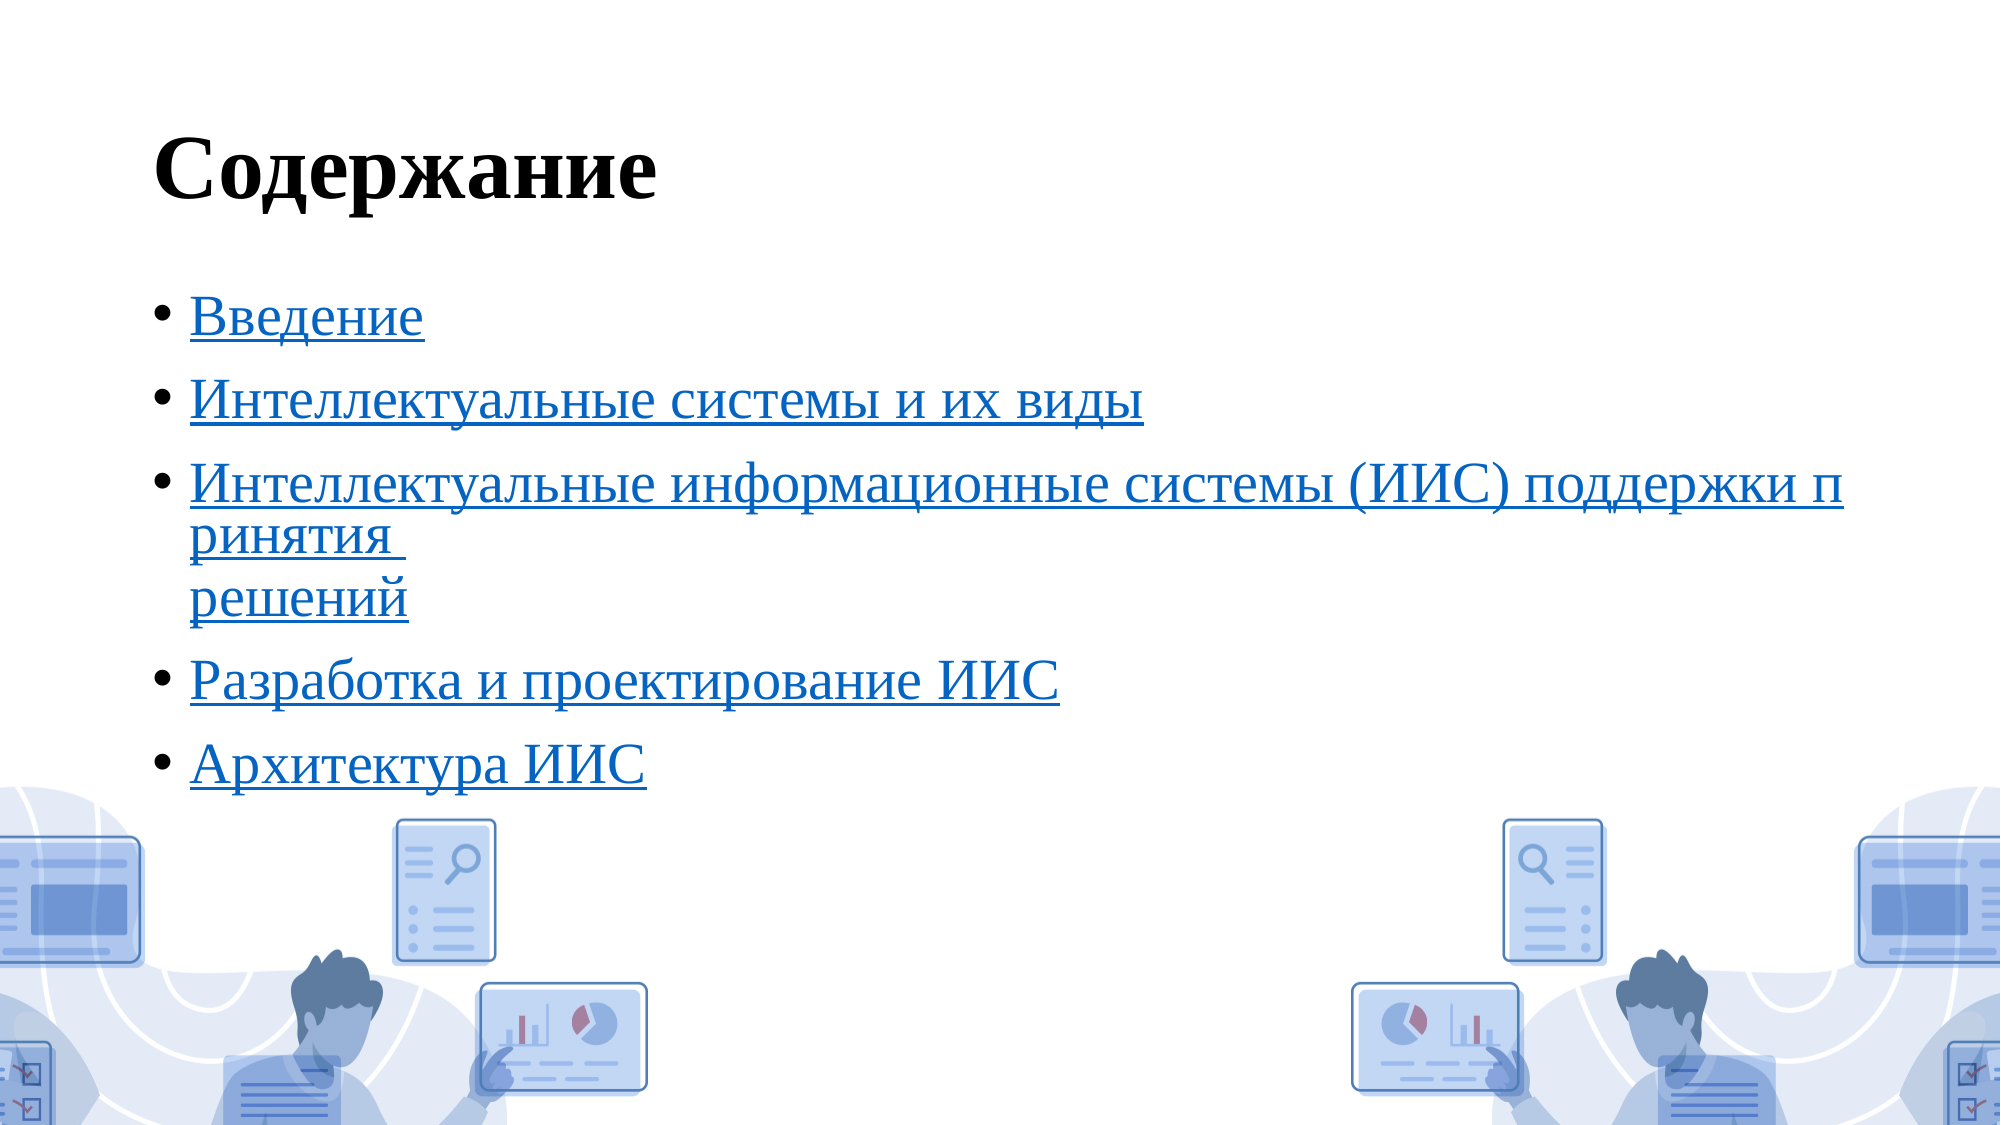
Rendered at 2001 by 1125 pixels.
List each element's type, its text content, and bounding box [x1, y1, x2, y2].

list Введение Интеллектуальные системы и их виды Интеллектуальные информационные системы (ИИС) поддержки принятия решений Разработка и проектирование ИИС Архитектура ИИС [137, 277, 1863, 847]
title Содержание [137, 59, 1863, 277]
picture [0, 0, 2000, 1125]
